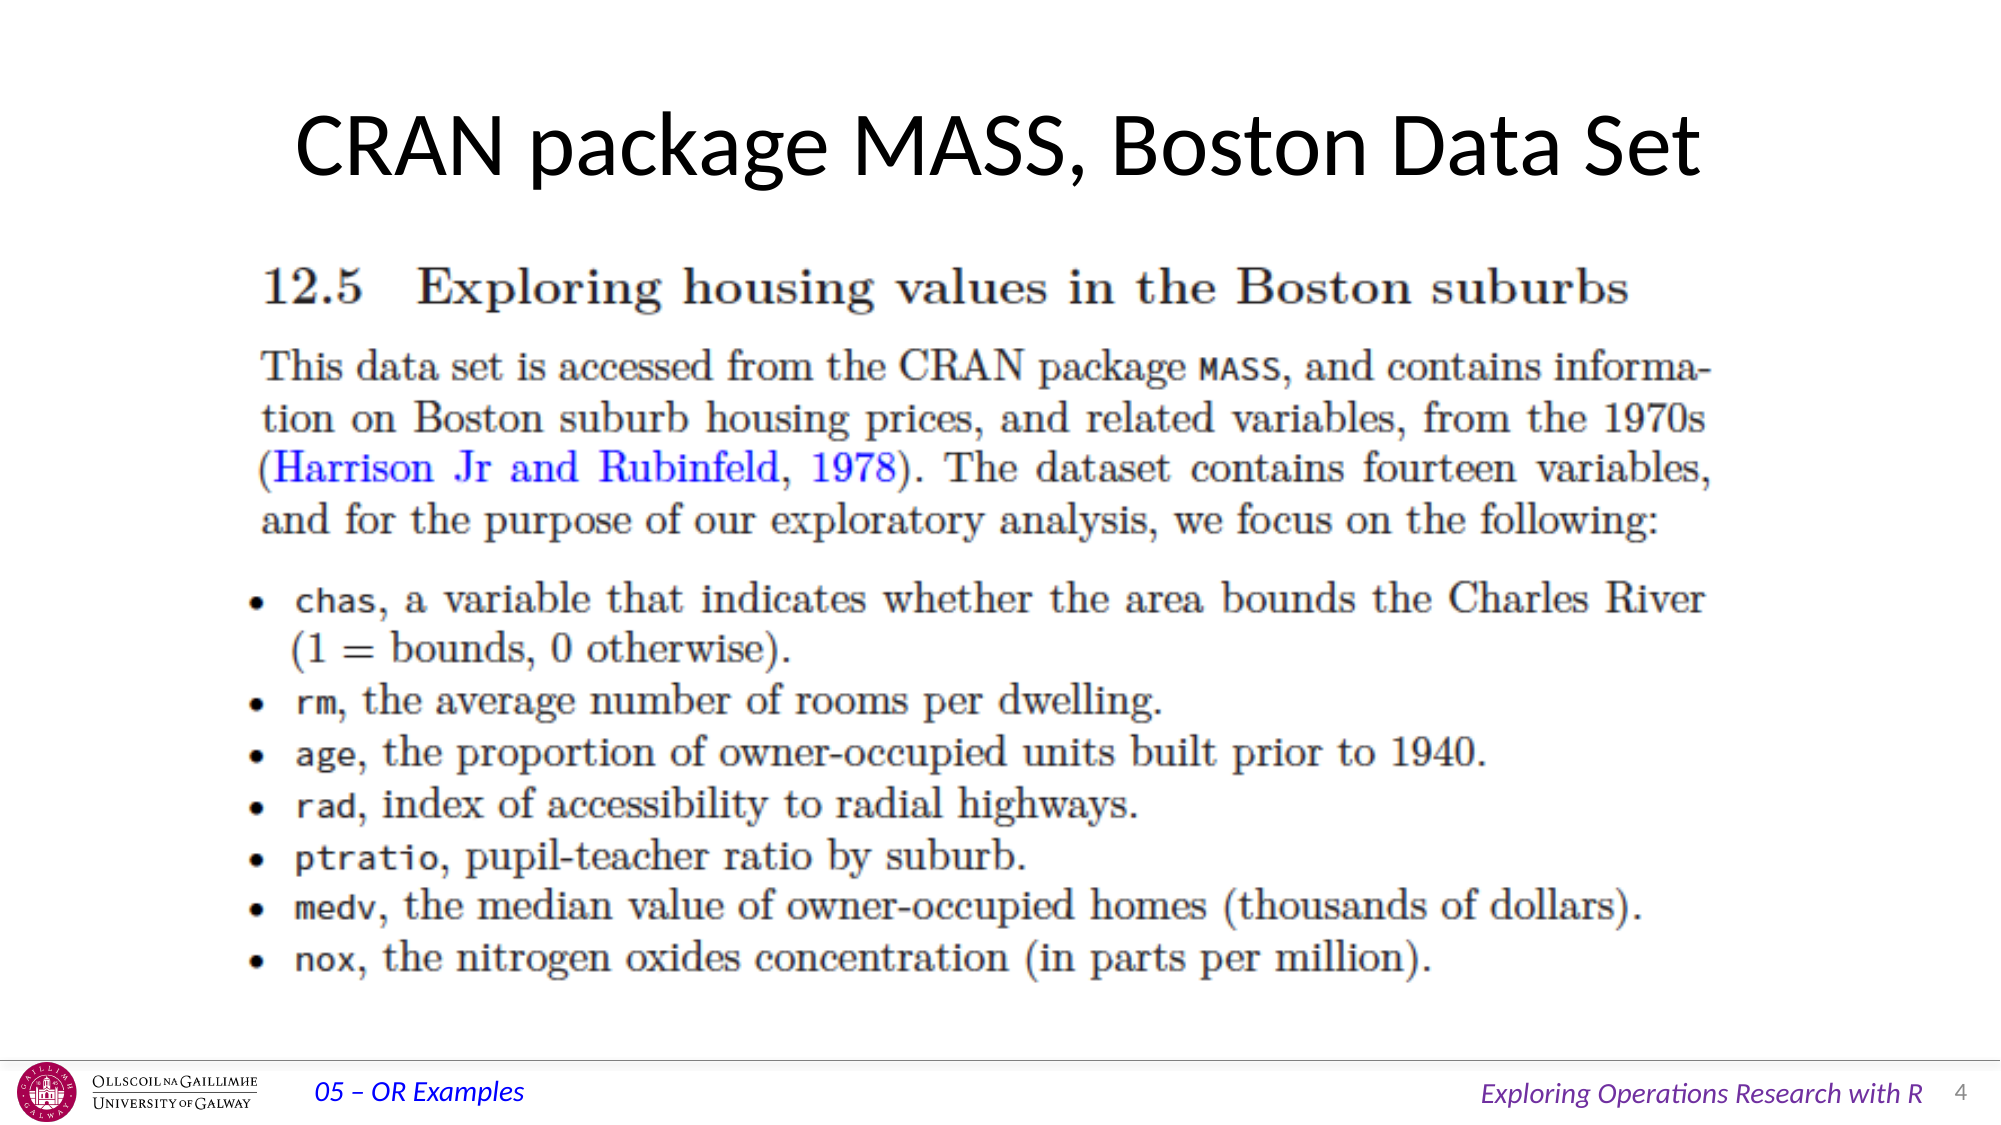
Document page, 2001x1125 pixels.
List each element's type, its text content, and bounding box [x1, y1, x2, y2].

title CRAN package MASS, Boston Data Set [99, 45, 1900, 233]
picture [17, 1062, 257, 1122]
picture [241, 232, 1759, 1002]
slide_number 4 [1899, 1060, 1983, 1120]
